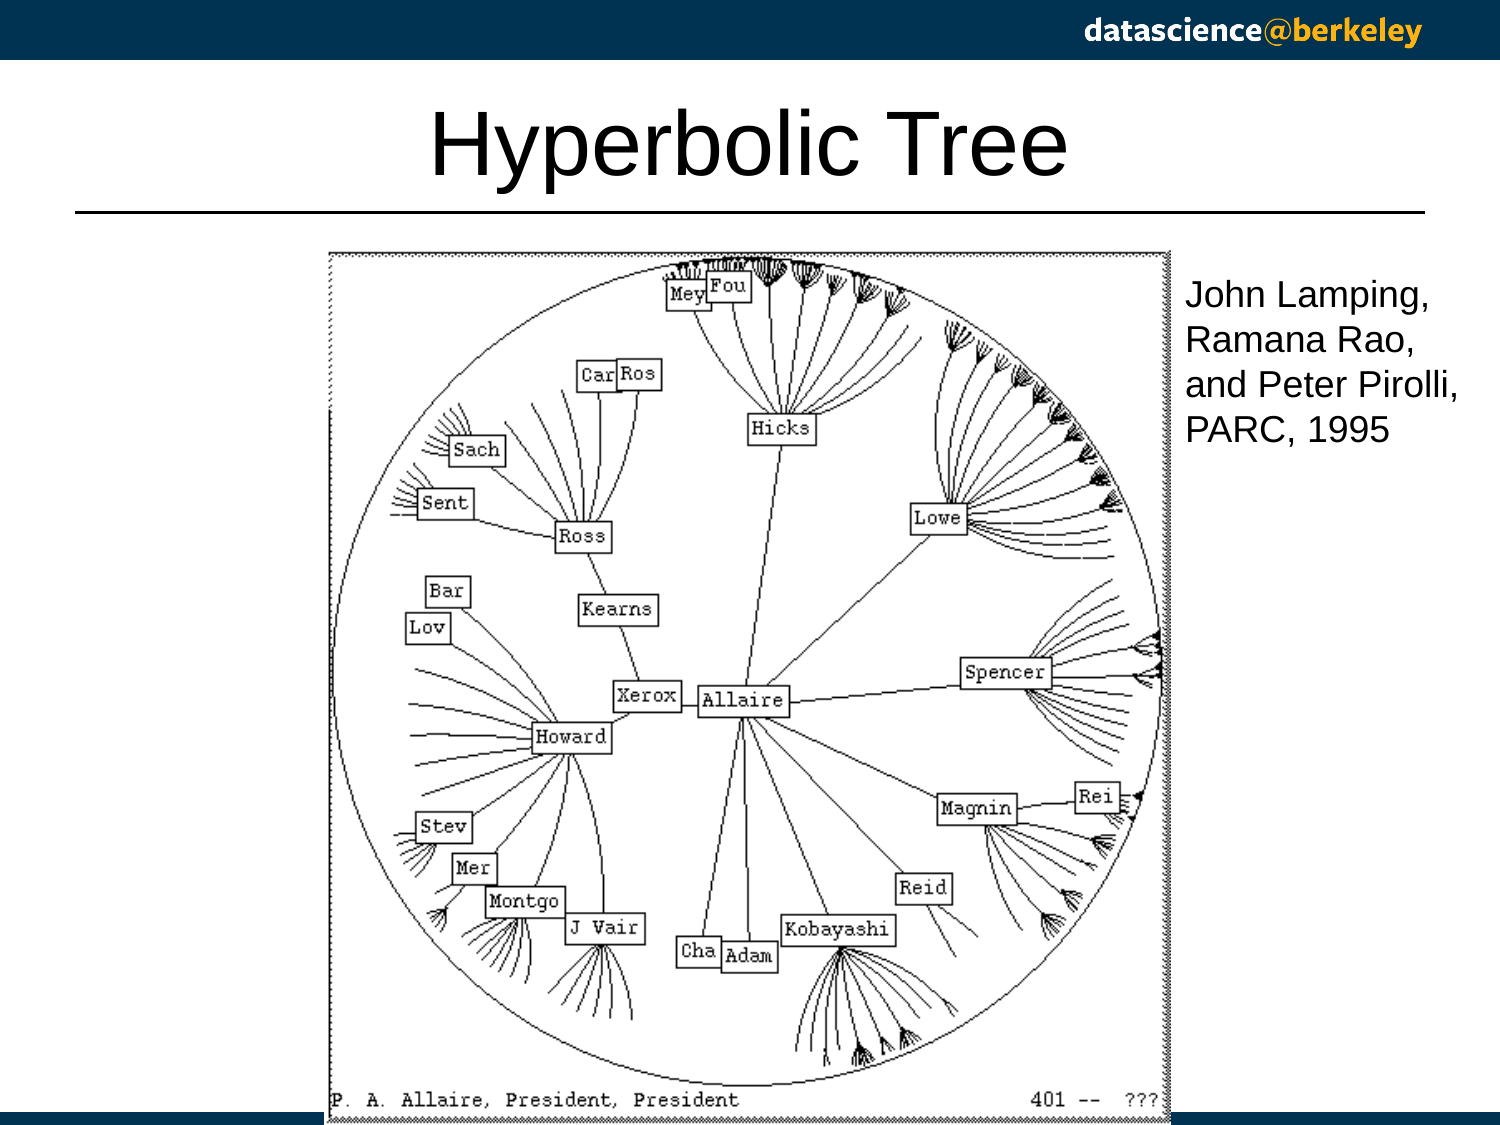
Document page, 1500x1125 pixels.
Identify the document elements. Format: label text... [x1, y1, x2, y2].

picture [324, 249, 1171, 1125]
picture [1079, 10, 1431, 52]
text_box John Lamping, Ramana Rao, and Peter Pirolli, PARC, 1995 [1174, 262, 1480, 458]
title Hyperbolic Tree [75, 45, 1425, 233]
